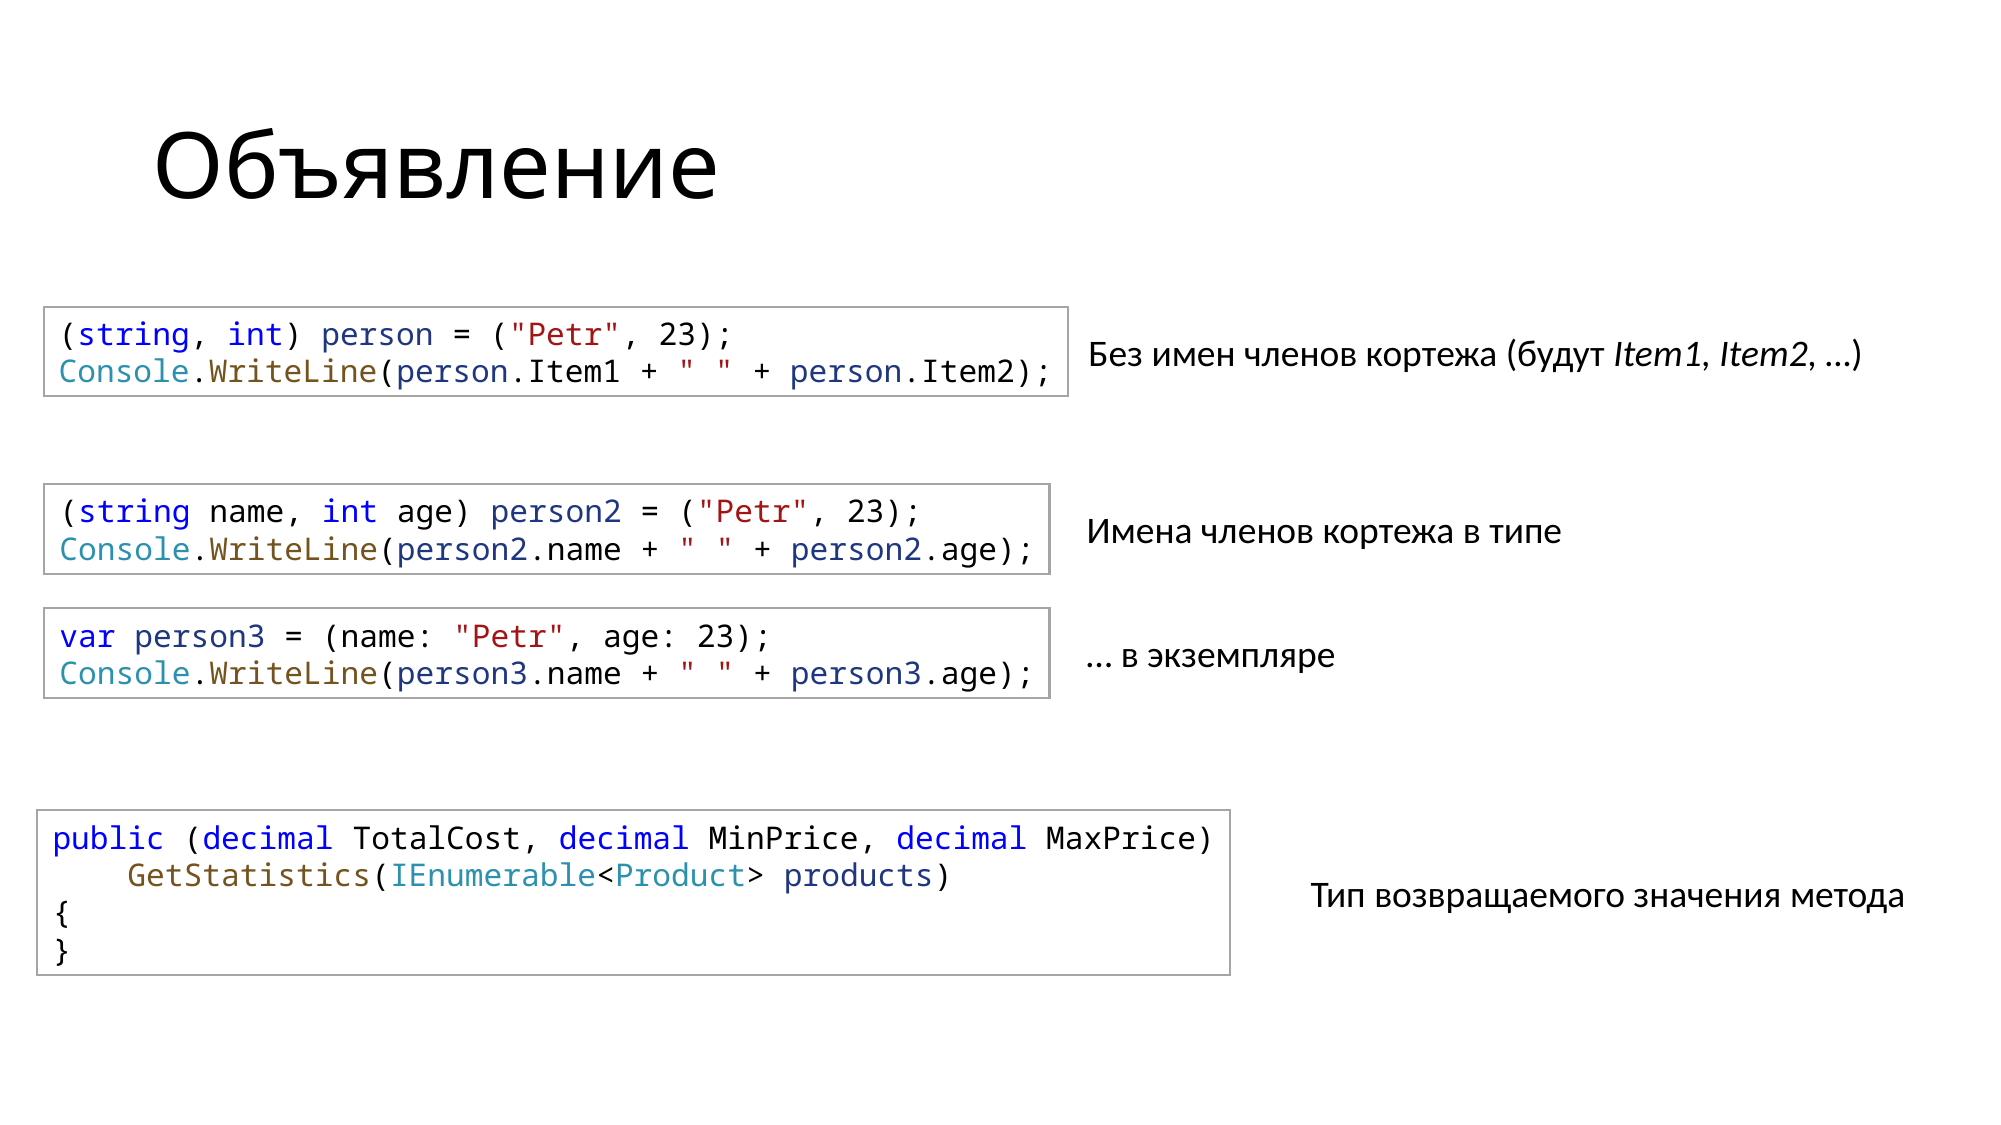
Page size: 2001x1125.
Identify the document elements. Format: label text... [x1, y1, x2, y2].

text_box Тип возвращаемого значения метода [1295, 862, 1946, 923]
text_box Имена членов кортежа в типе [1071, 498, 1578, 558]
text_box (string name, int age) person2 = ("Petr", 23); Console.WriteLine(person2.name + " " + person2.age); [43, 483, 1050, 575]
text_box … в экземпляре [1071, 622, 1351, 683]
text_box (string, int) person = ("Petr", 23); Console.WriteLine(person.Item1 + " " + person.Item2); [43, 306, 1068, 397]
text_box public (decimal TotalCost, decimal MinPrice, decimal MaxPrice) GetStatistics(IEnumerable<Product> products) { } [36, 809, 1231, 976]
text_box Без имен членов кортежа (будут Item1, Item2, …) [1073, 321, 1878, 381]
text_box var person3 = (name: "Petr", age: 23); Console.WriteLine(person3.name + " " + person3.age); [43, 607, 1050, 699]
title Объявление [137, 59, 1863, 278]
